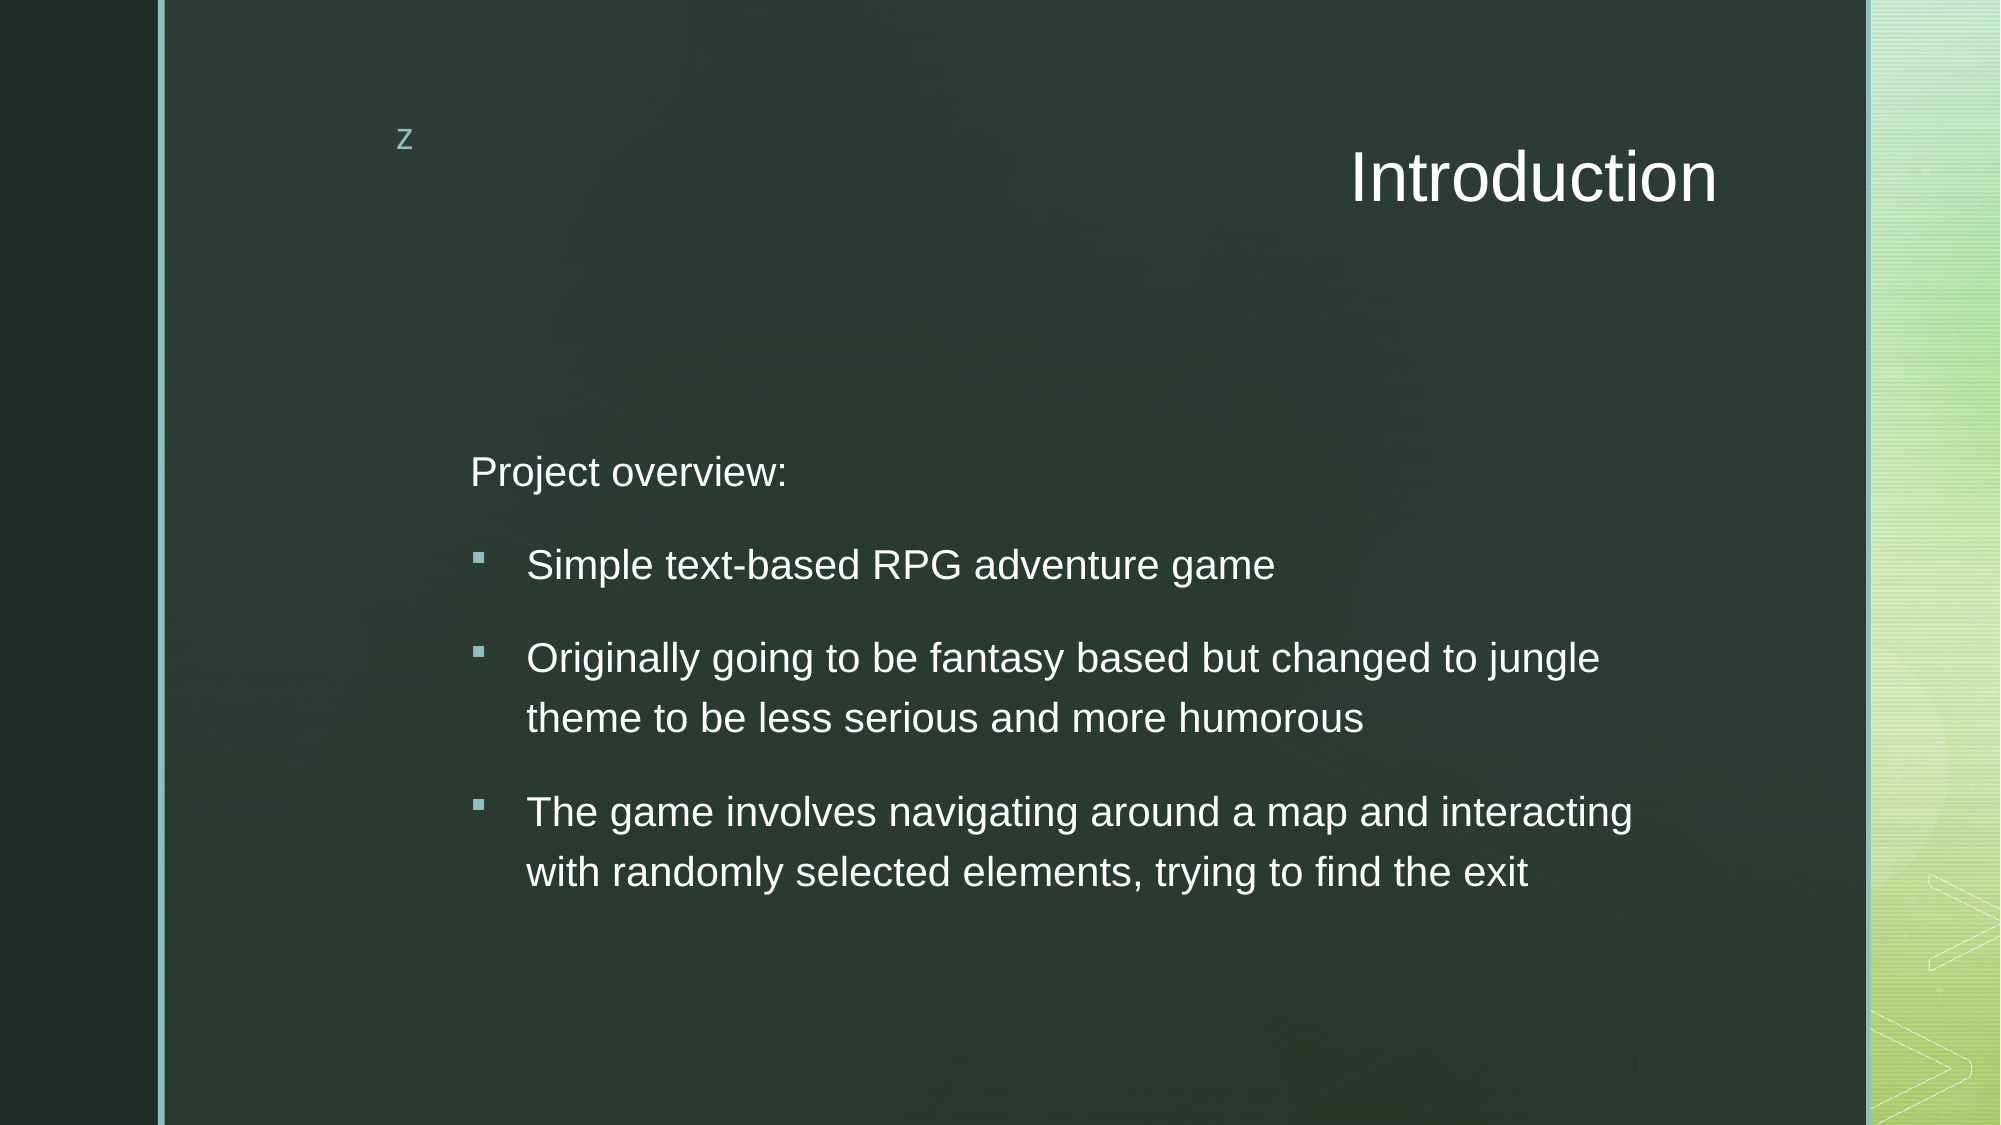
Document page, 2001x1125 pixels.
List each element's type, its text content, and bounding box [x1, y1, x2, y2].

picture [1871, 0, 2001, 1125]
title Introduction [428, 132, 1734, 310]
list Project overview: Simple text-based RPG adventure game Originally going to be fantasy based but changed to jungle theme to be less serious and more humorous The game involves navigating around a map and interacting with randomly selected elements, trying to find the exit [454, 336, 1734, 993]
